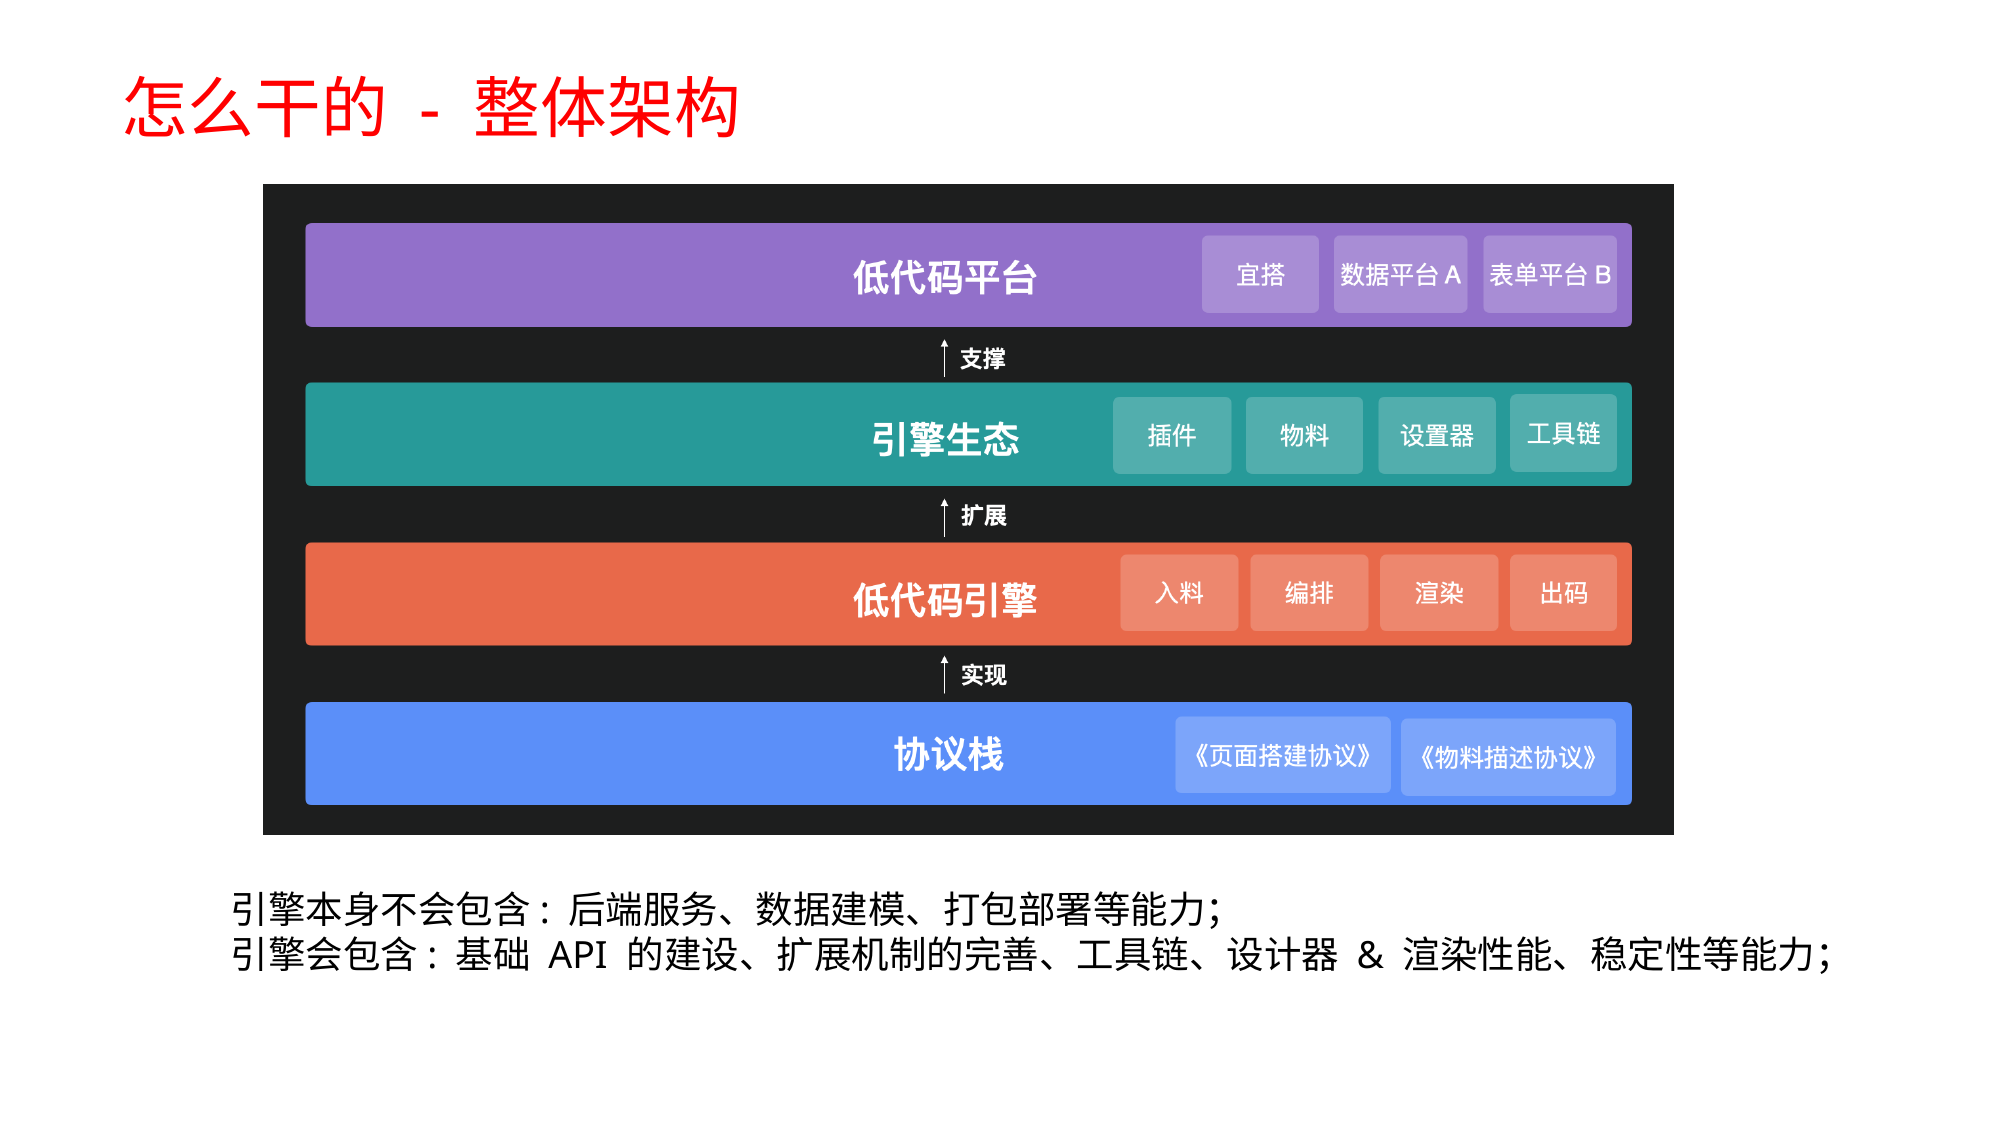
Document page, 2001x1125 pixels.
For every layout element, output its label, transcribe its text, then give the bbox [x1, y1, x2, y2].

text_box 引擎本身不会包含: 后端服务、数据建模、打包部署等能力； 引擎会包含: 基础 API 的建设、扩展机制的完善、工具链、设计器 & 渲染性能、稳定性等能力； [215, 878, 1832, 984]
title 怎么干的 - 整体架构 [106, 42, 1832, 260]
picture [263, 184, 1674, 835]
